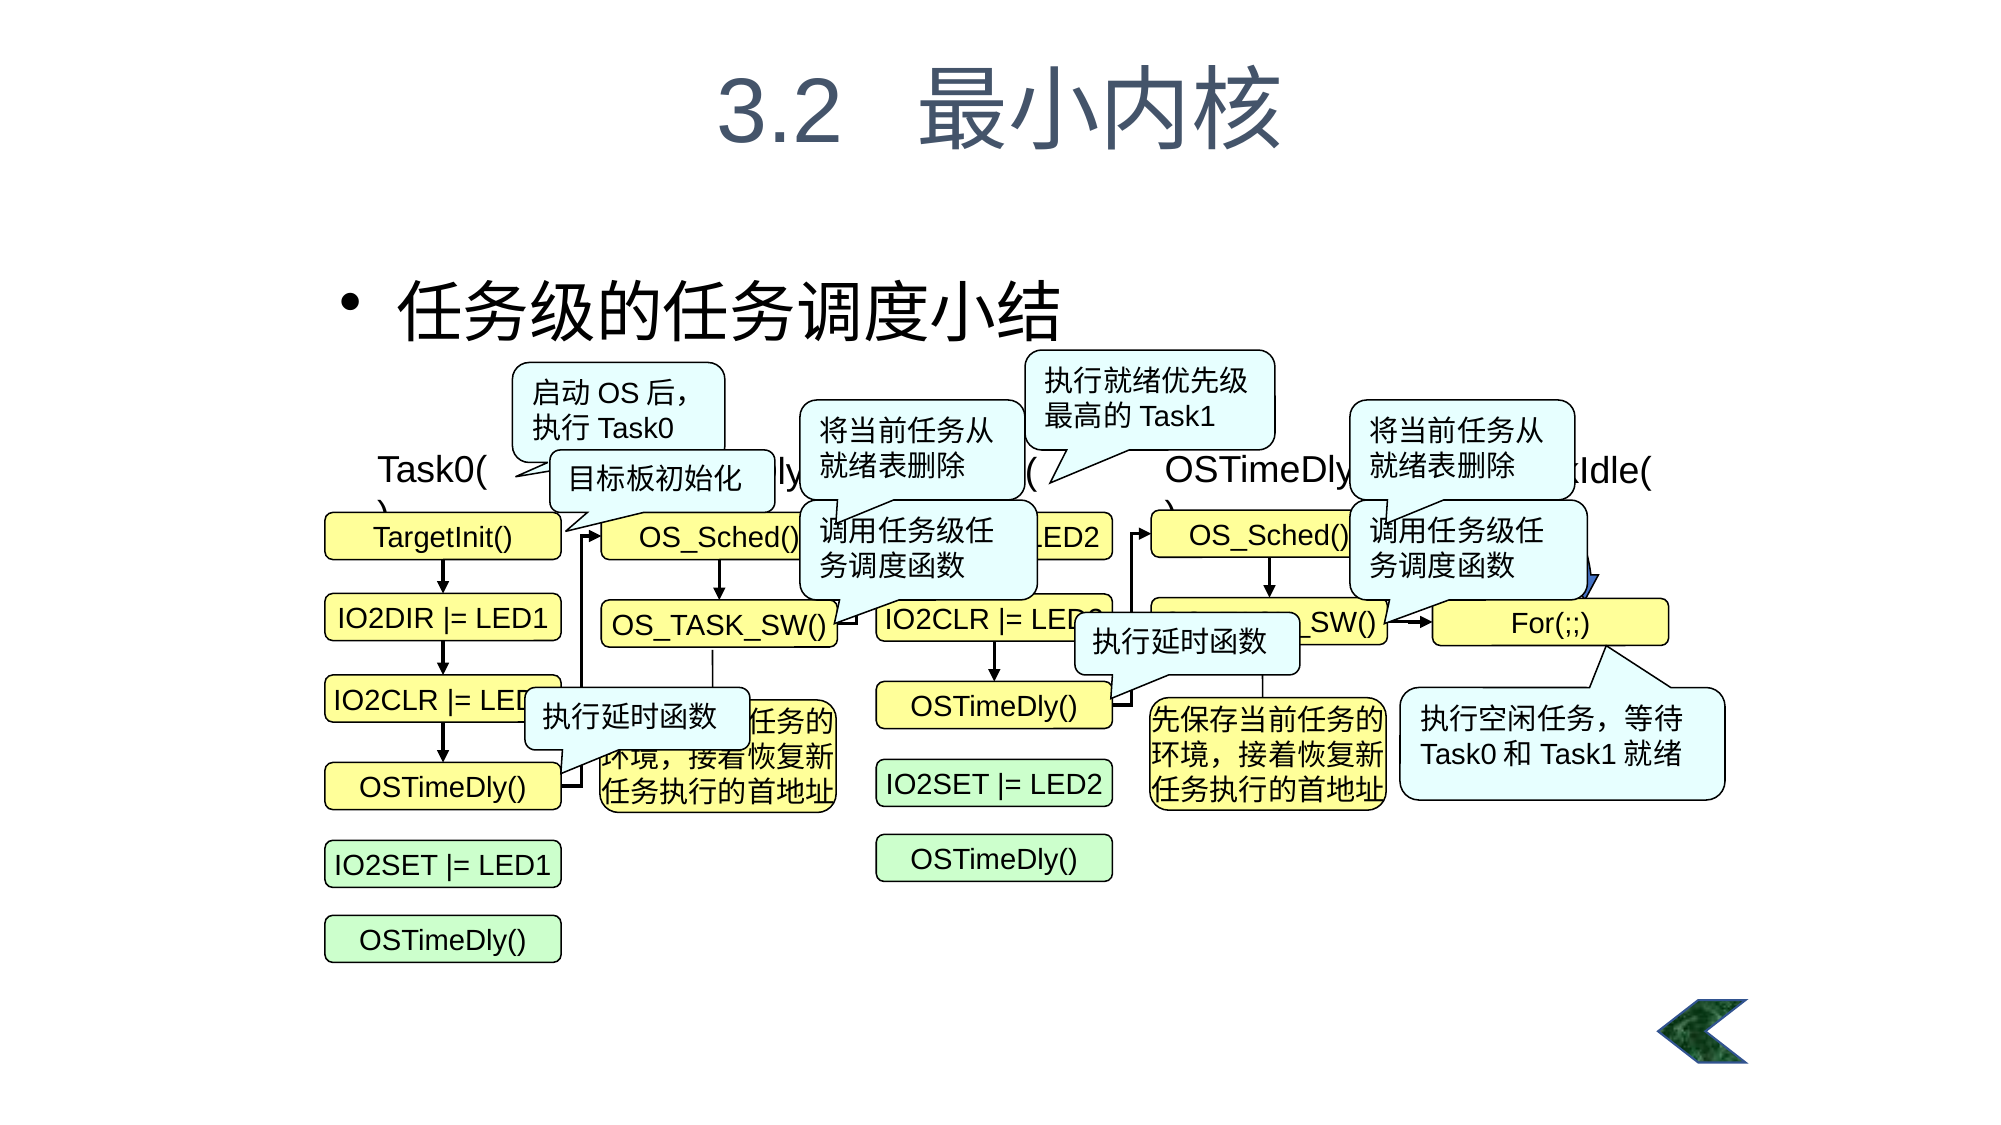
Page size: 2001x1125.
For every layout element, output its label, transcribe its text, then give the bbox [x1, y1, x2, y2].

text_box 调用任务级任务调度函数 [838, 508, 876, 536]
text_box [599, 559, 838, 813]
text_box OSTimeDly() [324, 915, 562, 963]
text_box IO2SET |= LED2 [876, 759, 1113, 807]
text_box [599, 439, 838, 559]
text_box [1149, 437, 1388, 557]
text_box 执行空闲任务，等待Task0和Task1就绪 [1399, 646, 1726, 801]
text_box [876, 439, 1113, 641]
text_box Task0() [362, 437, 513, 511]
text_box 3.2 最小内核 [324, 12, 1675, 200]
text_box 执行就绪优先级最高的Task1 [1025, 350, 1276, 457]
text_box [1149, 557, 1388, 811]
text_box 将当前任务从就绪表删除 [1349, 399, 1575, 523]
text_box 启动OS后，执行Task0 [512, 362, 725, 477]
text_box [1112, 533, 1152, 706]
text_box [324, 512, 562, 722]
text_box 调用任务级任务调度函数 [1388, 514, 1412, 621]
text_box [876, 641, 1113, 729]
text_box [1412, 439, 1675, 646]
text_box [1656, 999, 1749, 1064]
text_box IO2SET |= LED1 [324, 840, 562, 888]
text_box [324, 722, 562, 810]
text_box 任务级的任务调度小结 [324, 262, 1675, 363]
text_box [837, 536, 877, 624]
text_box OSTimeDly() [876, 834, 1113, 882]
text_box 将当前任务从就绪表删除 [799, 399, 1025, 523]
text_box 目标板初始化 [549, 449, 599, 532]
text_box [561, 536, 602, 787]
